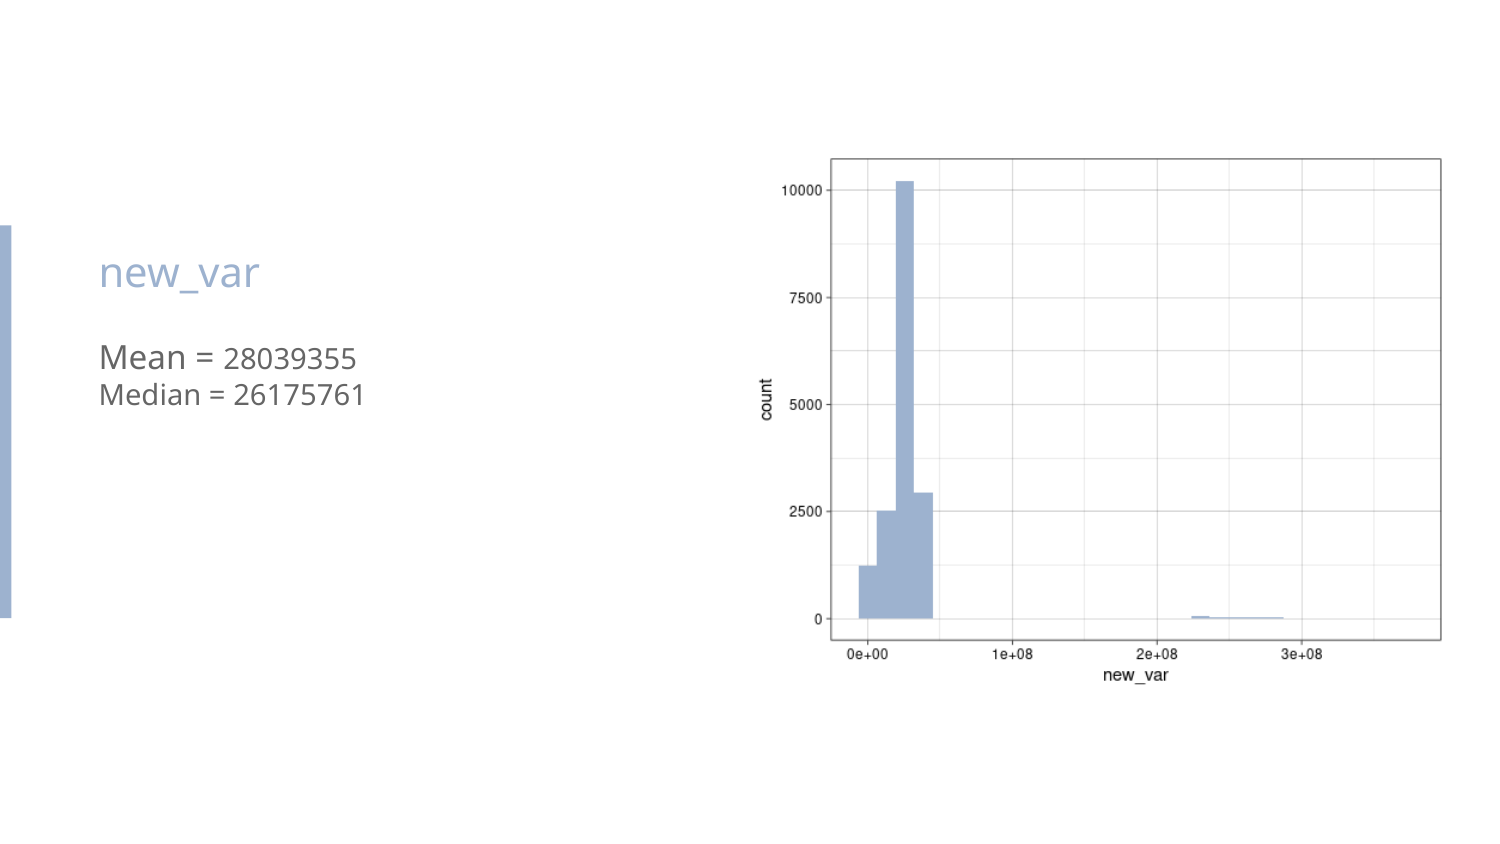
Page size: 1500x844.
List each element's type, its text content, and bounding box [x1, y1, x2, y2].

text_box [0, 225, 12, 619]
text_box new_var Mean = 28039355 Median = 26175761 [83, 231, 744, 493]
picture [749, 149, 1451, 694]
